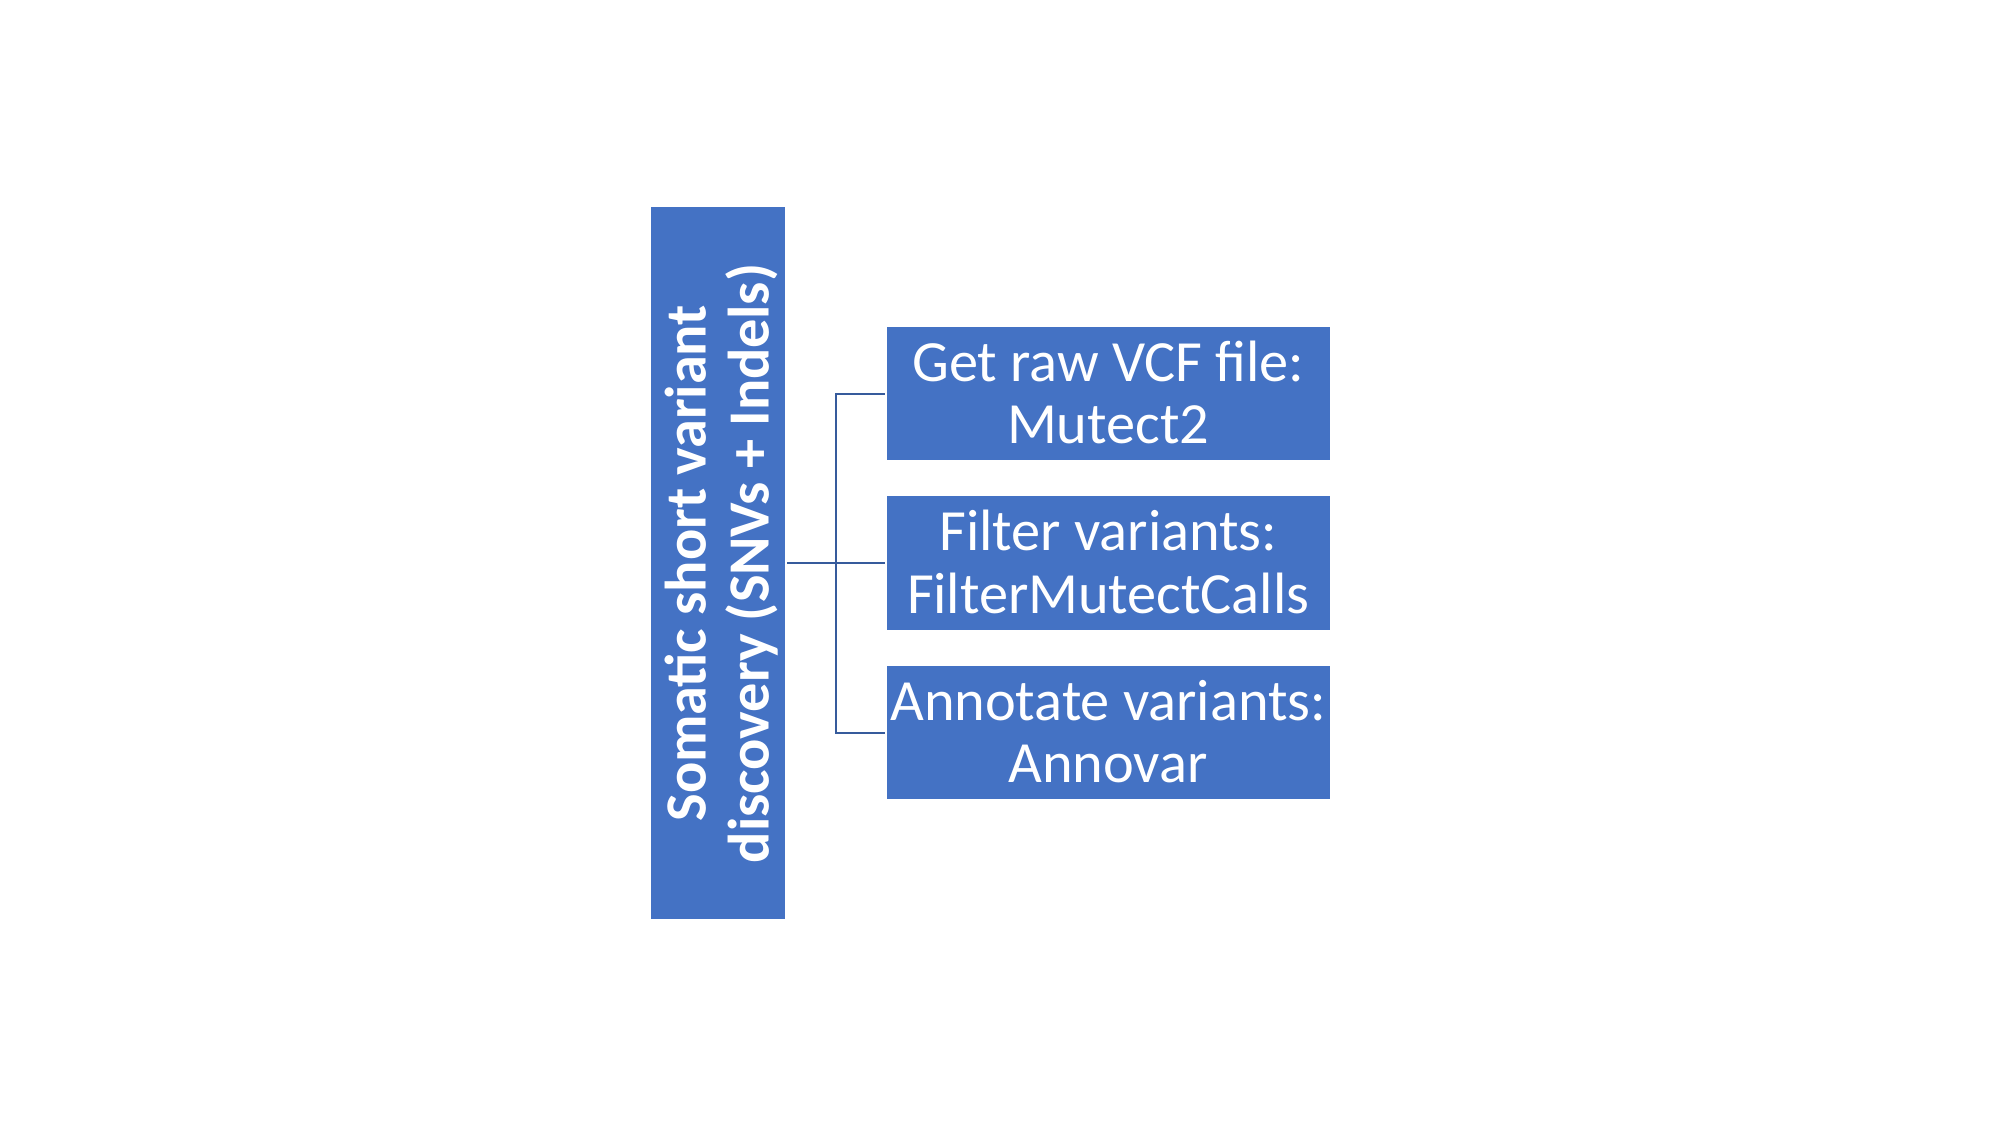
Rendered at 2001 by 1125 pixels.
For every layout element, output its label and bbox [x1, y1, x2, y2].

list [133, 206, 1859, 920]
